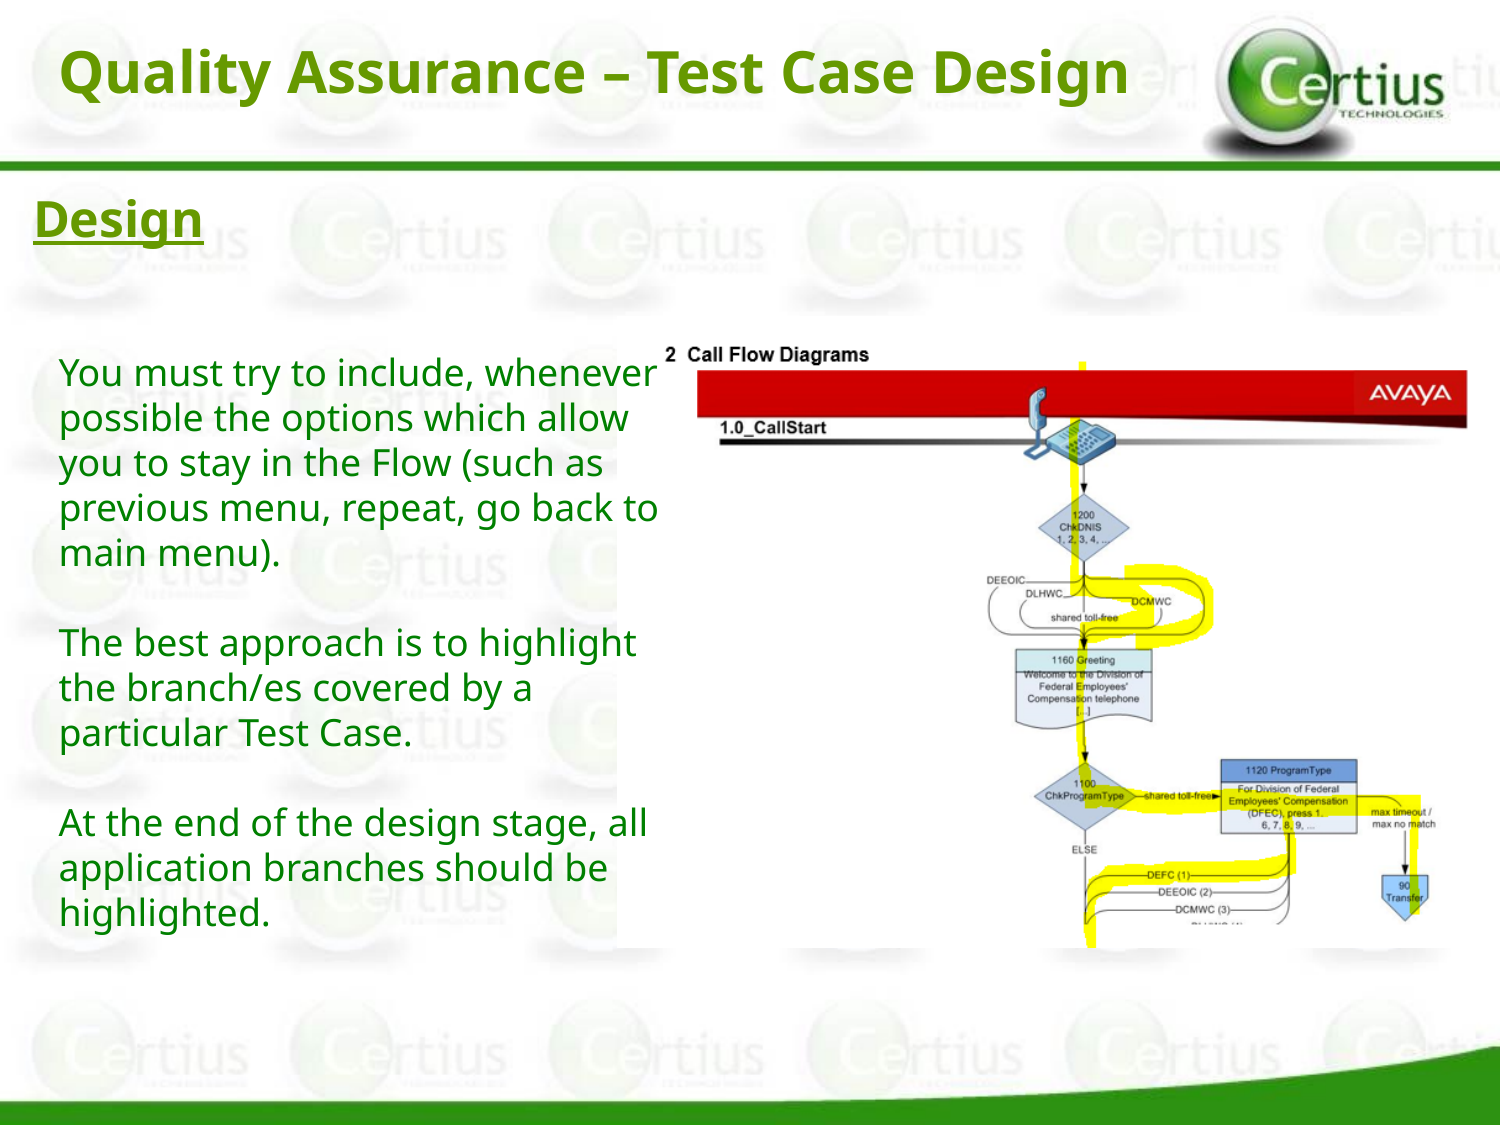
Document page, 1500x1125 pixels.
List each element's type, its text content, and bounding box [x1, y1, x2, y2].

picture [0, 0, 1500, 1125]
text_box Quality Assurance – Test Case Design [43, 35, 1203, 114]
text_box You must try to include, whenever possible the options which allow you to stay in the Flow (such as previous menu, repeat, go back to main menu). The best approach is to highlight the branch/es covered by a particular Test Case. At the end of the design stage, all application branches should be highlighted. [43, 341, 612, 942]
text_box Design [18, 186, 808, 256]
